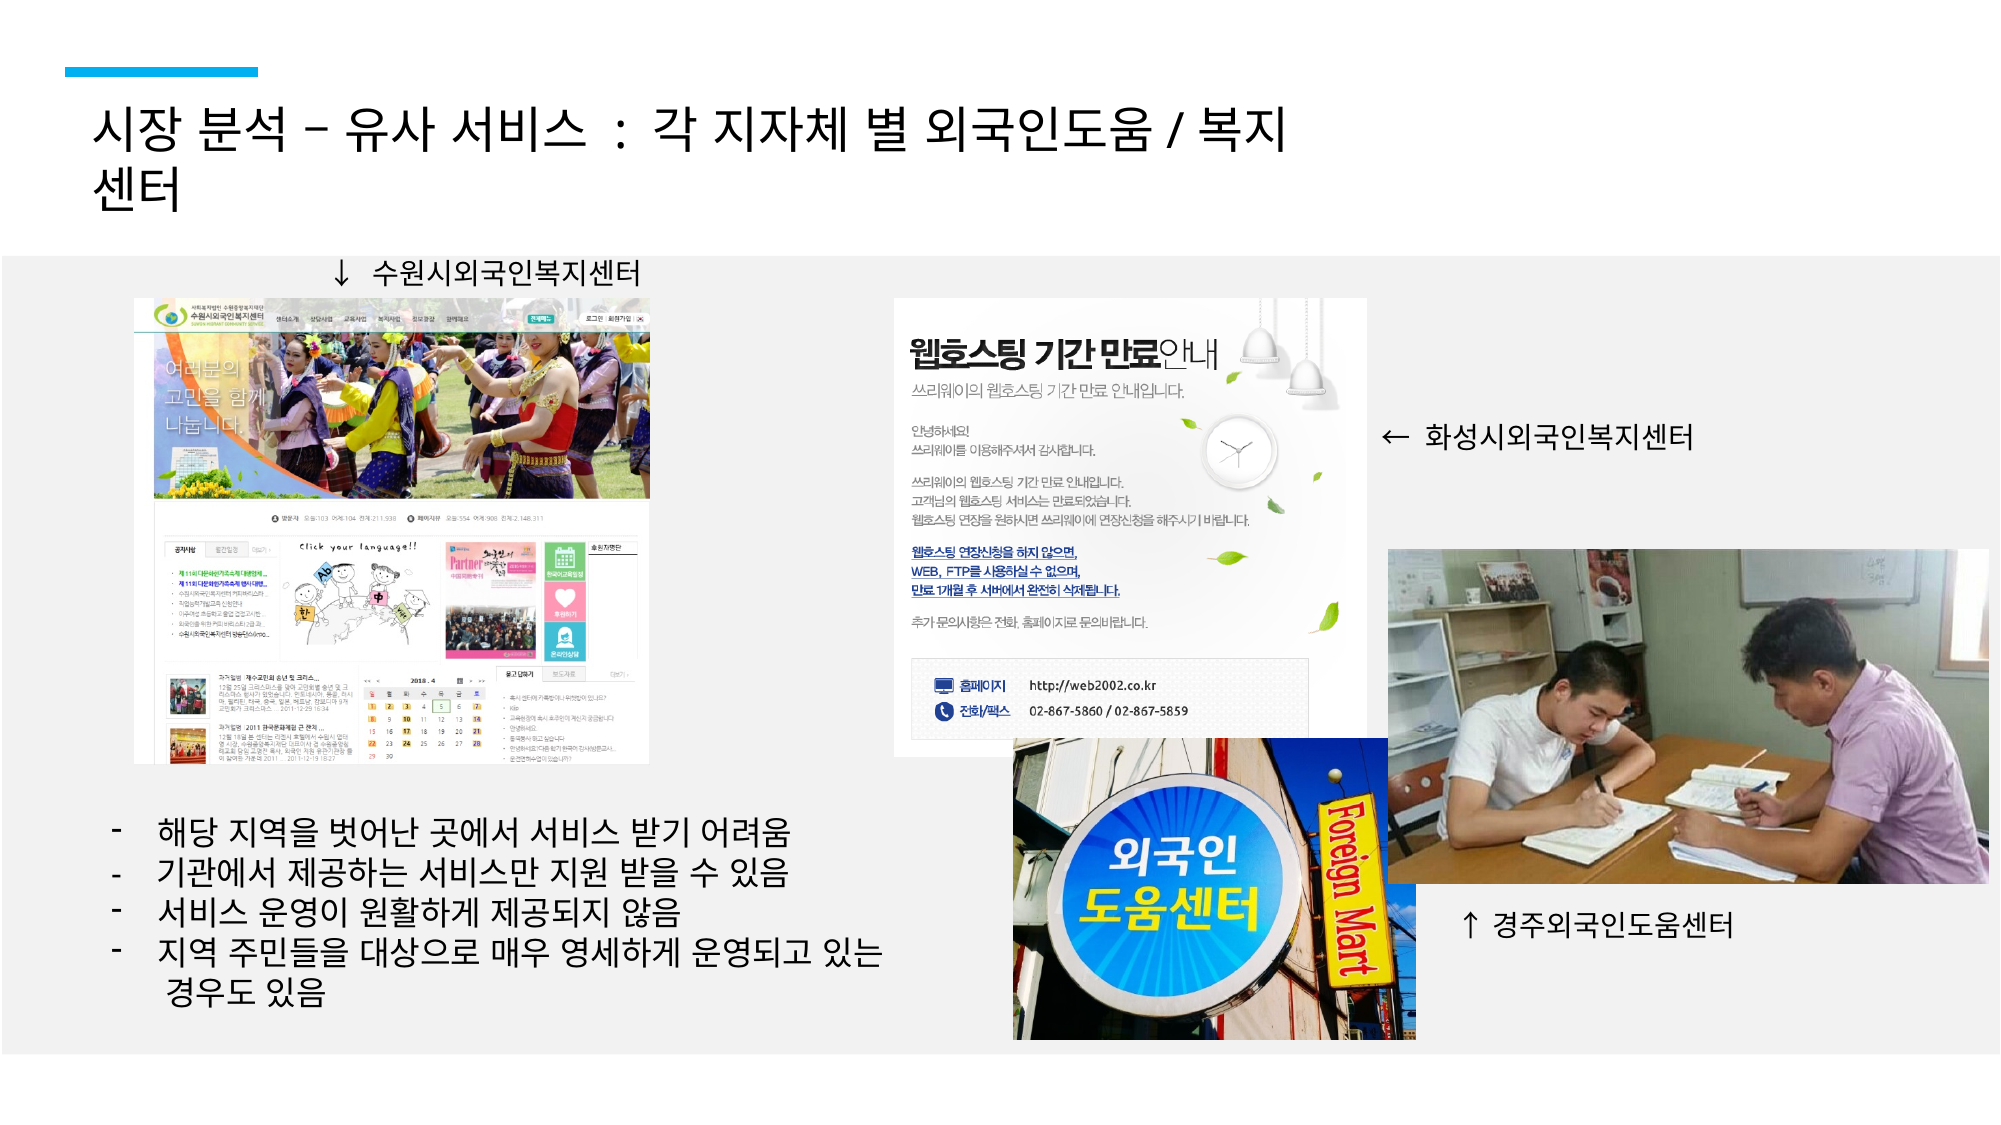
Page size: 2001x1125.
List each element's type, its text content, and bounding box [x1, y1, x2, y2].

picture [134, 298, 650, 767]
text_box ← 화성시외국인복지센터 [1367, 412, 2000, 462]
picture [894, 298, 1989, 1040]
text_box ↓ 수원시외국인복지센터 [313, 248, 1014, 298]
text_box 시장 분석 – 유사 서비스 : 각 지자체 별 외국인도움/복지 센터 [76, 90, 1389, 226]
text_box 해당 지역을 벗어난 곳에서 서비스 받기 어려움 - 기관에서 제공하는 서비스만 지원 받을 수 있음 서비스 운영이 원활하게 제공되지 않음 지역 주민들을 대상으로 매우 영세하게 운영되고 있는 경우도 있음 [96, 805, 976, 1060]
text_box ↑경주외국인도움센터 [1441, 900, 2000, 951]
text_box [1, 255, 2000, 1055]
